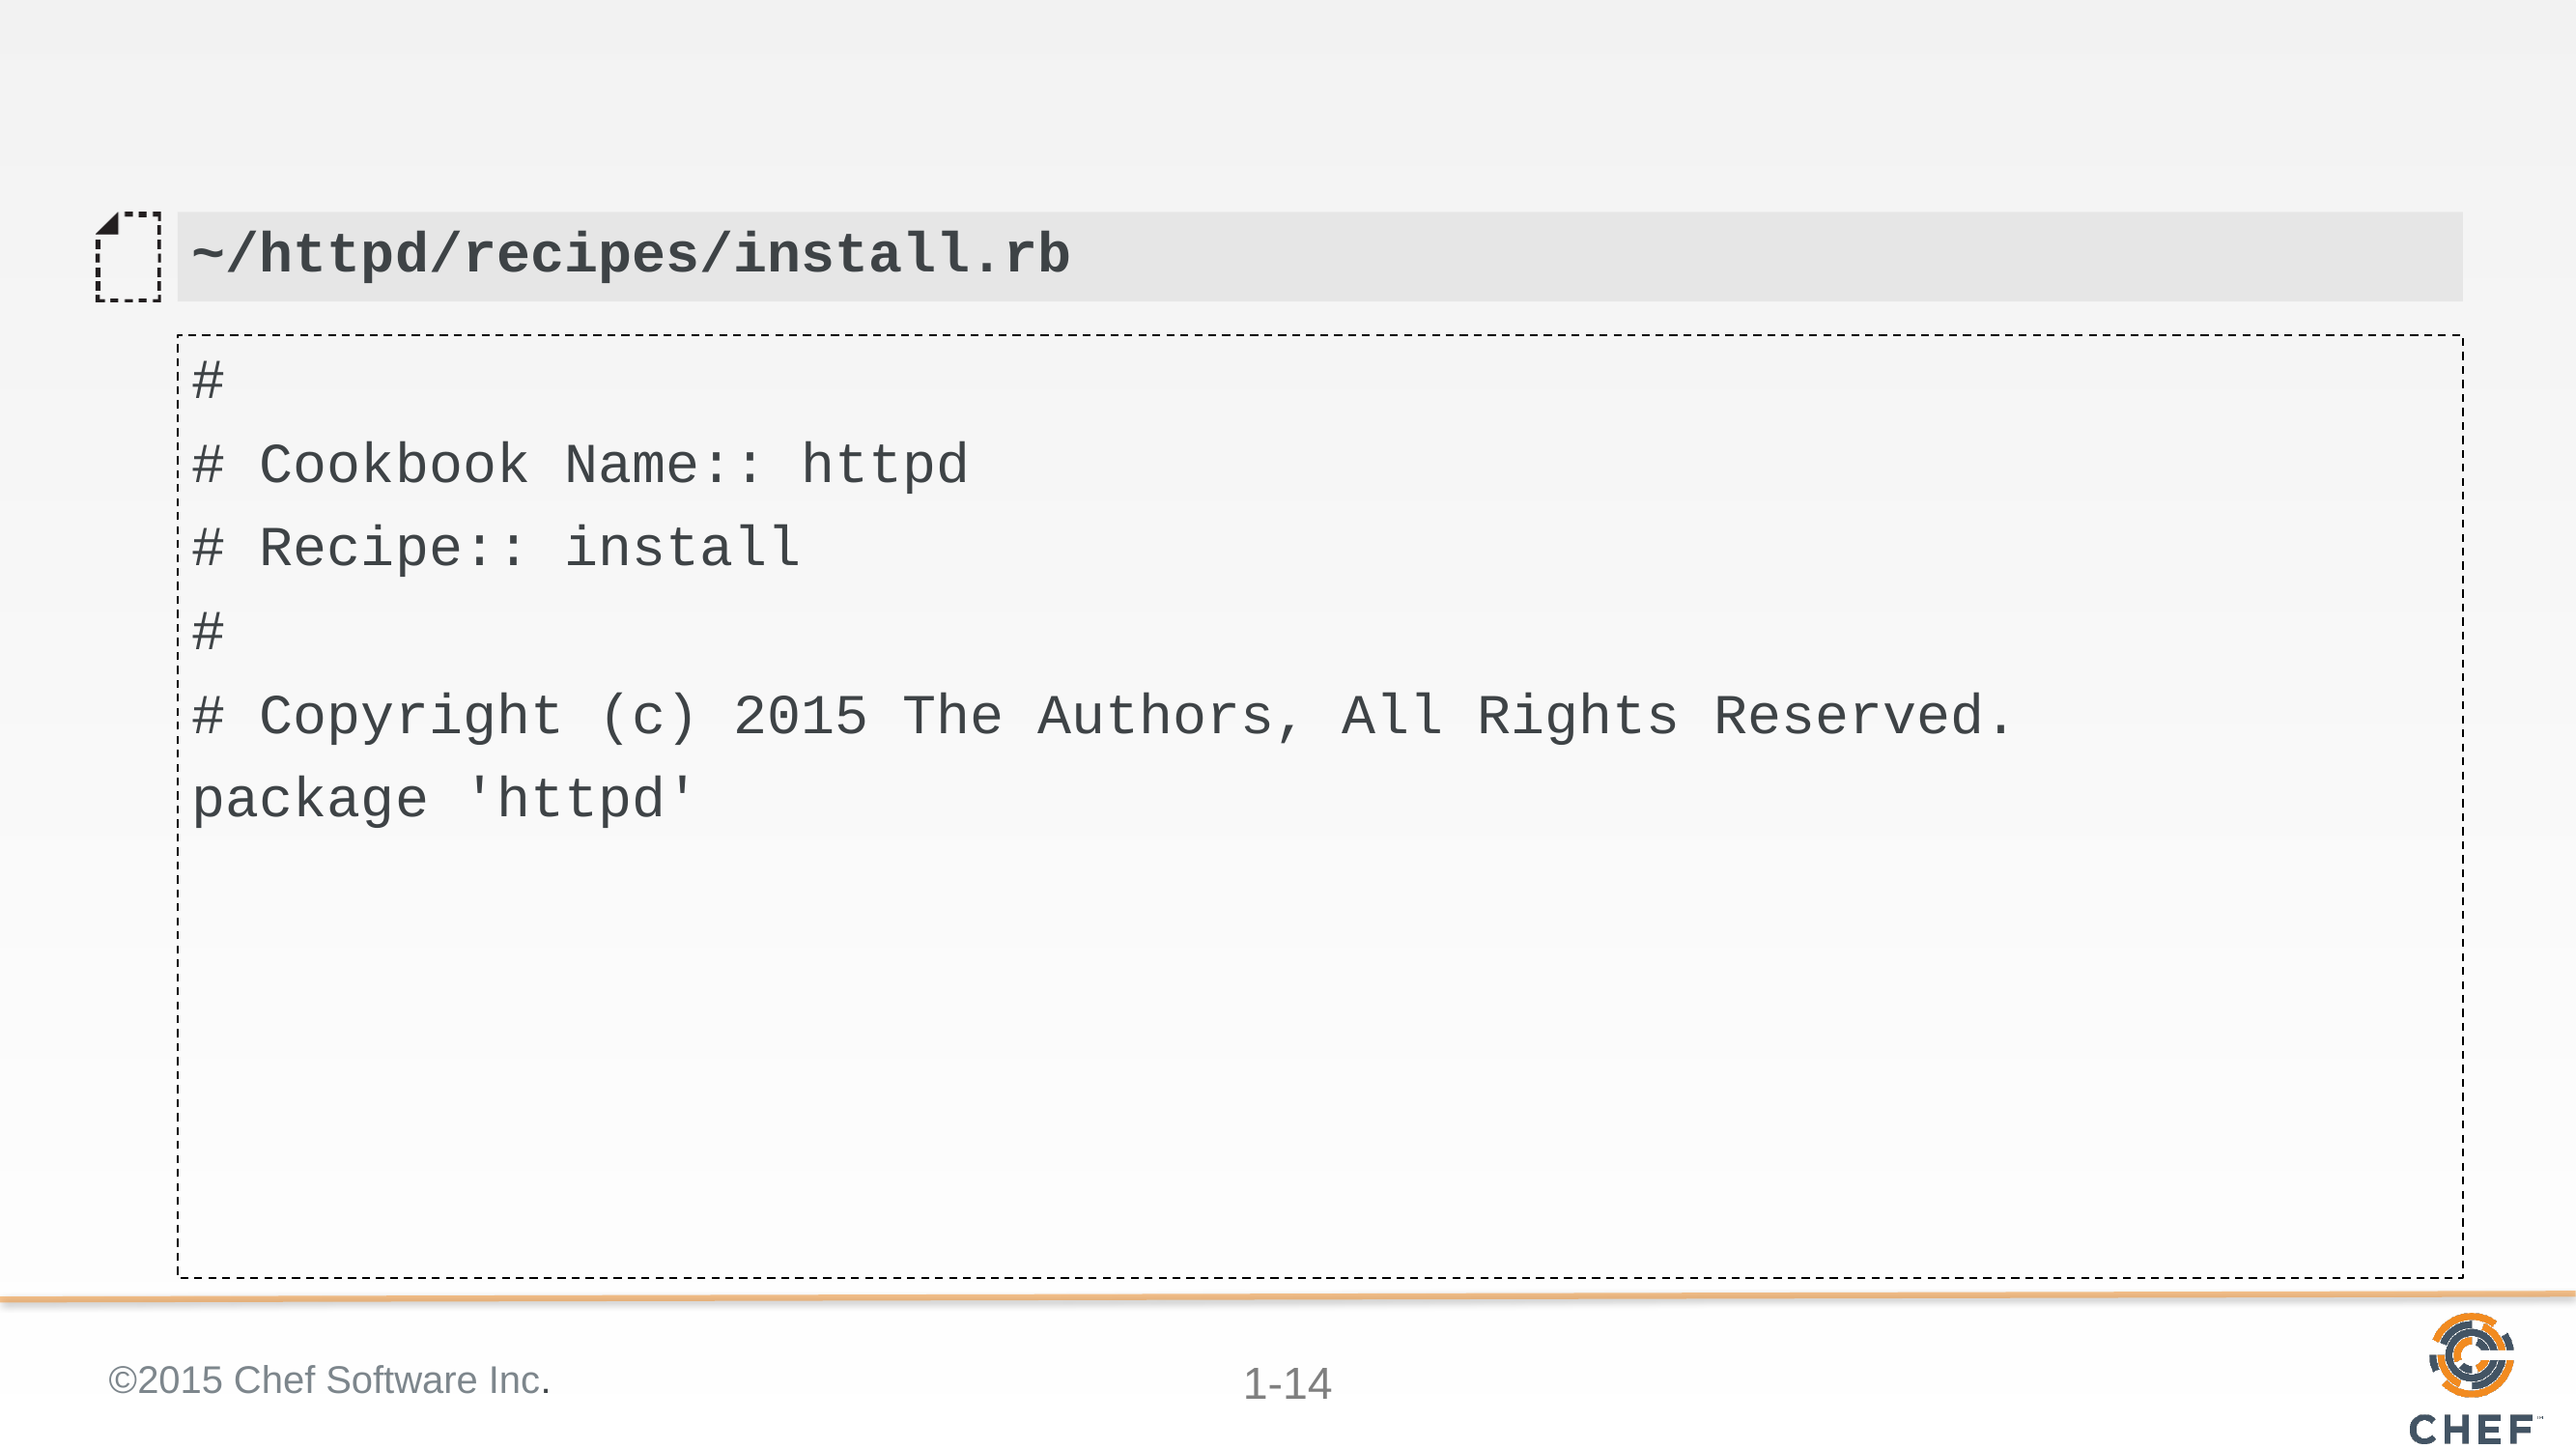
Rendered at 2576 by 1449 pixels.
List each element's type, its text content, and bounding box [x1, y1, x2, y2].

list # # Cookbook Name:: httpd # Recipe:: install # # Copyright (c) 2015 The Authors, All Rights Reserved. package 'httpd' [177, 334, 2464, 1279]
picture [2399, 1297, 2551, 1449]
list ~/httpd/recipes/install.rb [177, 212, 2463, 302]
